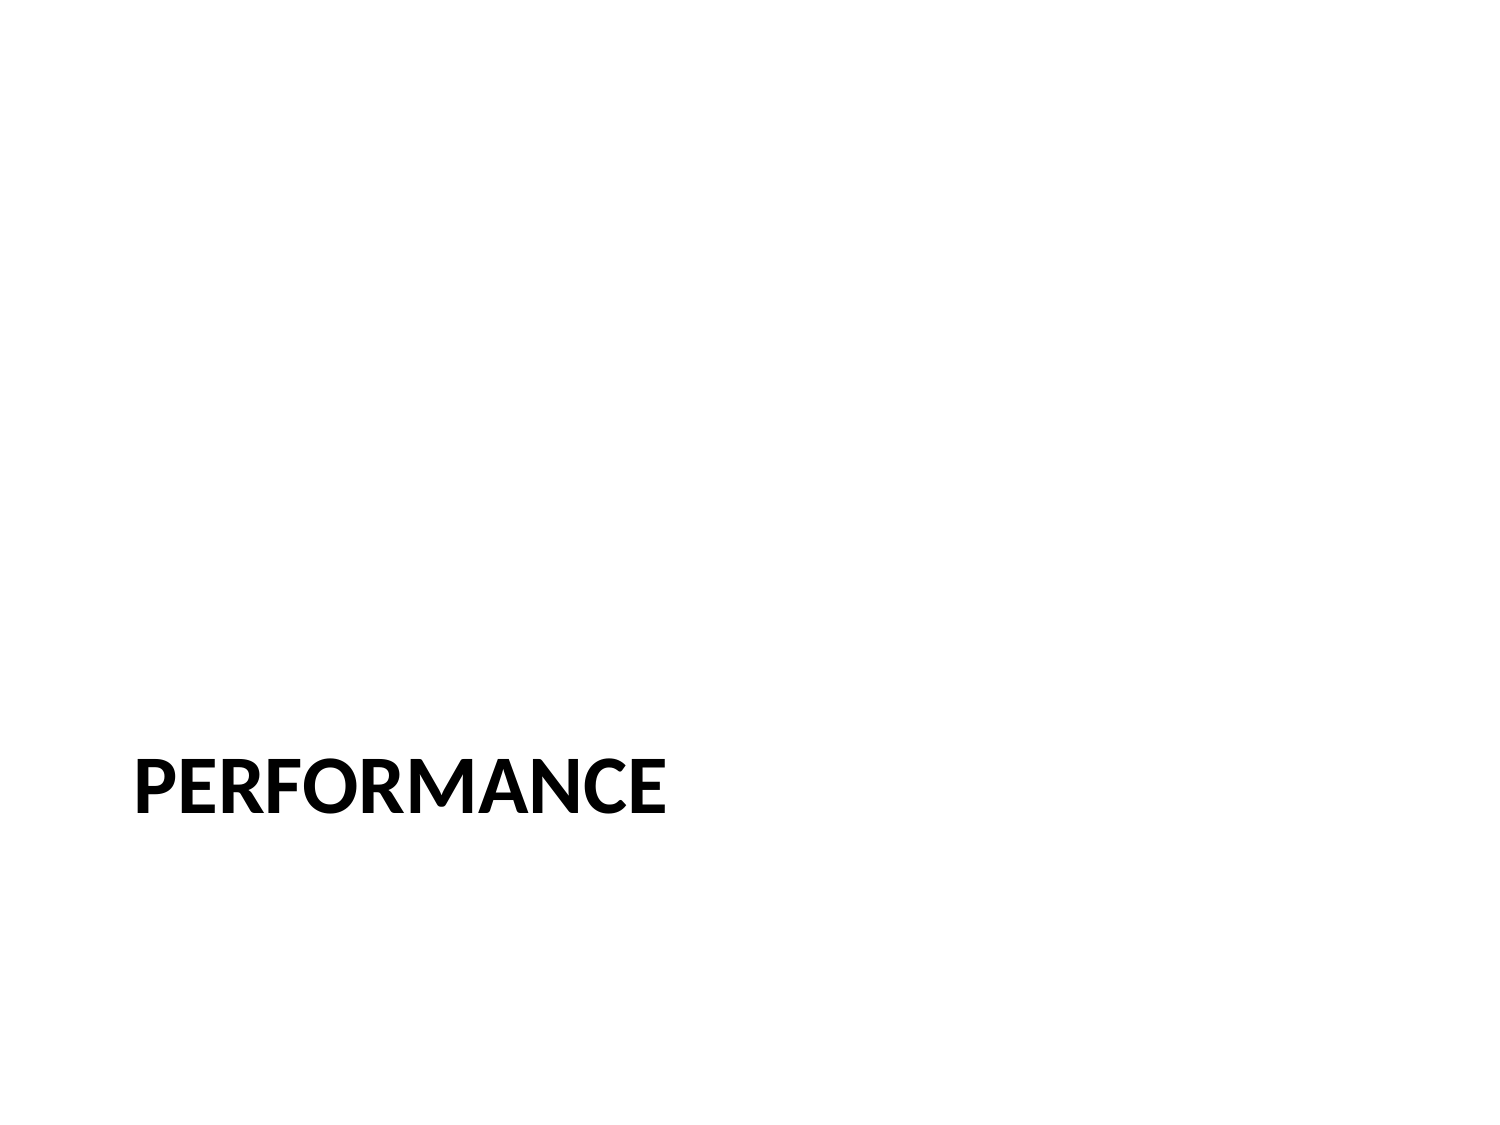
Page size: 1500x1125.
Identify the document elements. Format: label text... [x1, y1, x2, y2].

title Performance [118, 722, 1394, 947]
